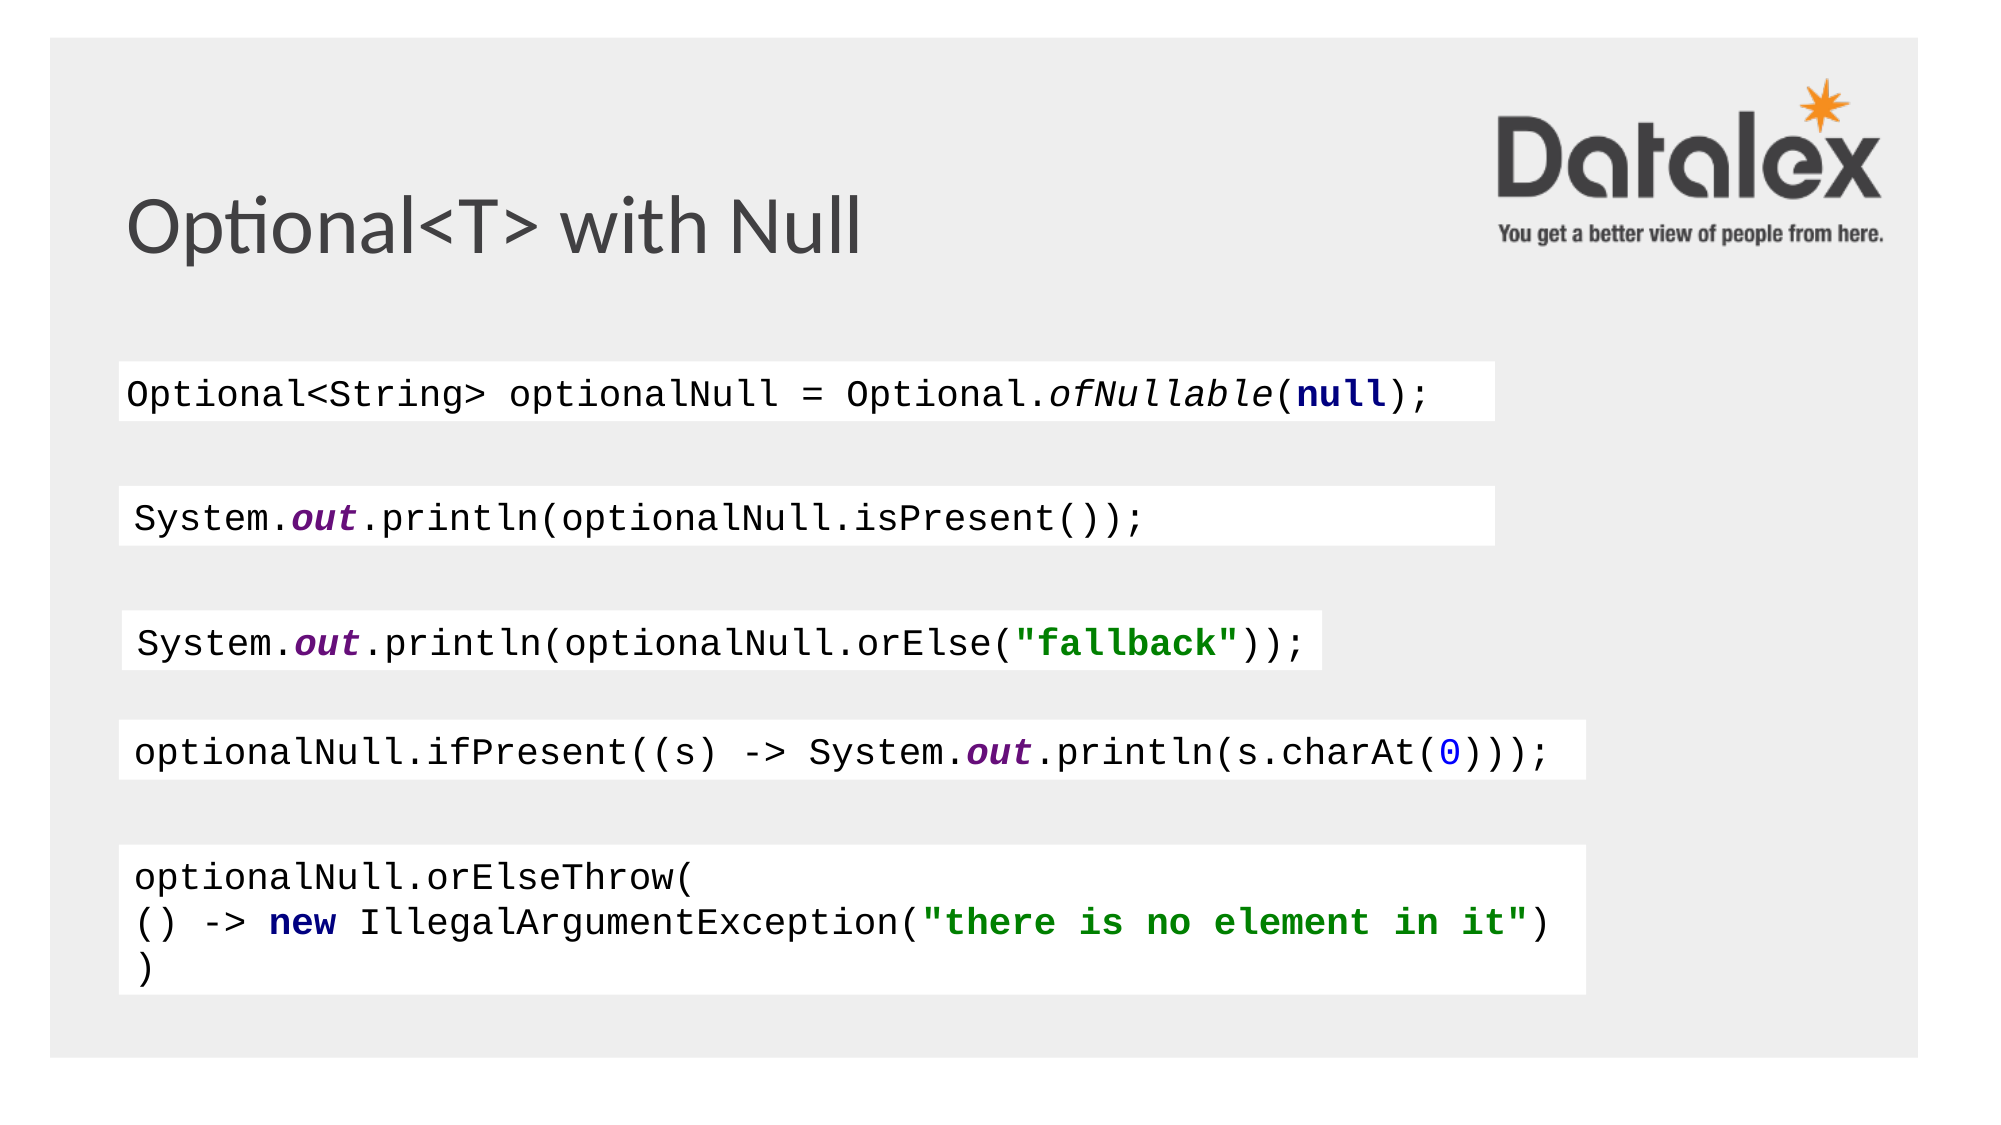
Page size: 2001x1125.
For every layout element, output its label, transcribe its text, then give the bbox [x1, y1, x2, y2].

text_box System.out.println(optionalNull.isPresent()); [118, 485, 1495, 546]
text_box System.out.println(optionalNull.orElse("fallback")); [121, 610, 1323, 671]
list Optional<T> with Null [118, 173, 1432, 253]
picture [1482, 66, 1899, 265]
text_box optionalNull.orElseThrow( () -> new IllegalArgumentException("there is no element in it") ) [118, 844, 1587, 995]
text_box optionalNull.ifPresent((s) -> System.out.println(s.charAt(0))); [118, 719, 1587, 780]
text_box Optional<String> optionalNull = Optional.ofNullable(null); [118, 361, 1495, 422]
